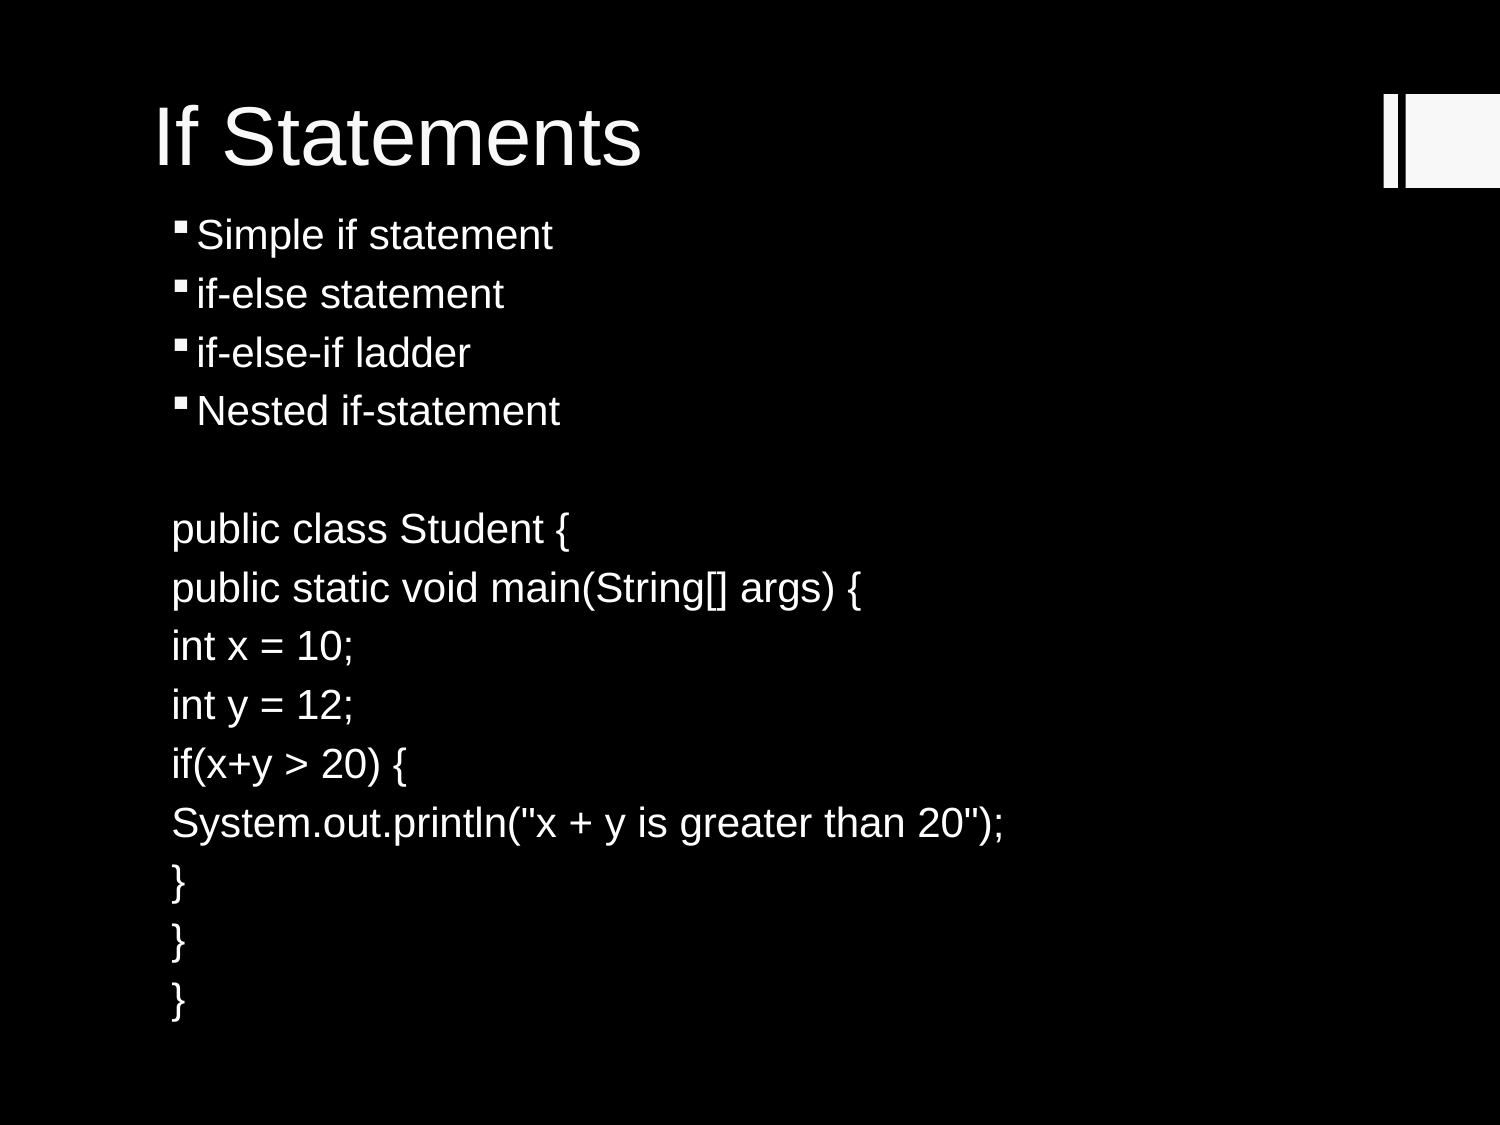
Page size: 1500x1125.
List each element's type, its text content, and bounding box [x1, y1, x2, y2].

list Simple if statement if-else statement if-else-if ladder Nested if-statement public class Student { public static void main(String[] args) { int x = 10; int y = 12; if(x+y > 20) { System.out.println("x + y is greater than 20"); } } } [150, 200, 1350, 1035]
title If Statements [137, 0, 1338, 190]
